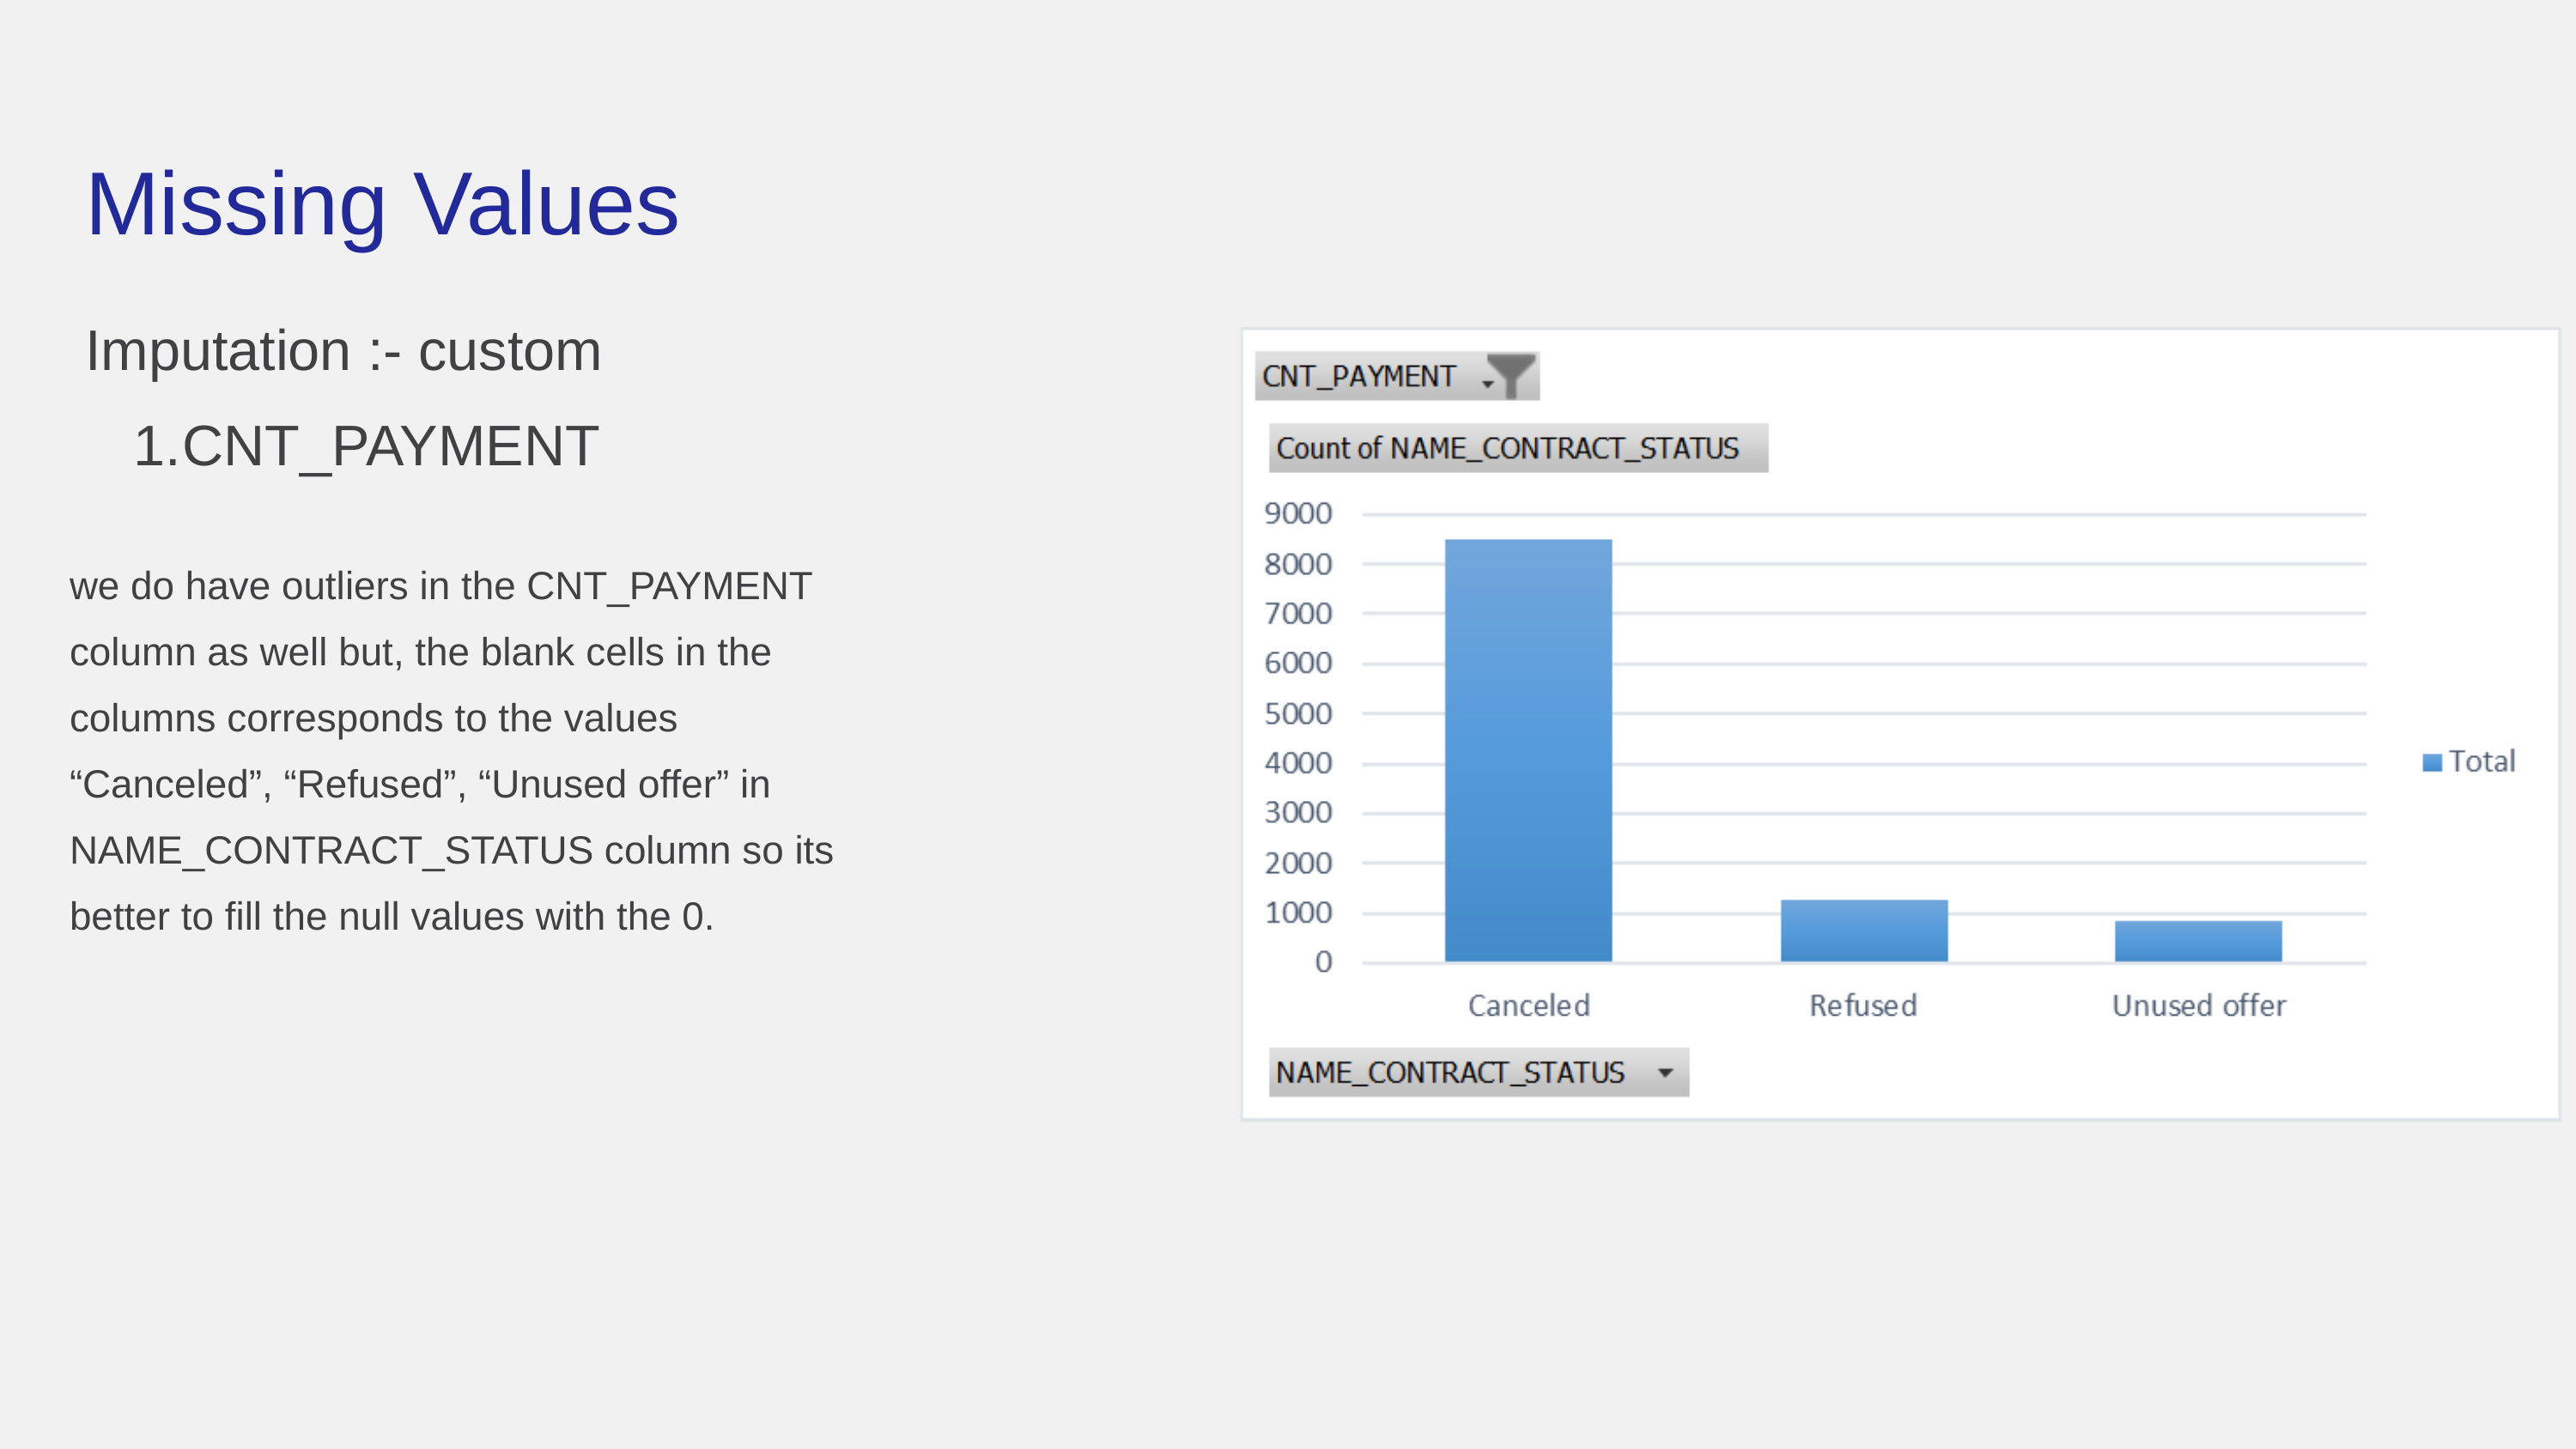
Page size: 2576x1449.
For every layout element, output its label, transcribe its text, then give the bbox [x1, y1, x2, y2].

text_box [84, 112, 1215, 440]
text_box [1240, 327, 2562, 1122]
text_box we do have outliers in the CNT_PAYMENT column as well but, the blank cells in the columns corresponds to the values “Canceled”, “Refused”, “Unused offer” in NAME_CONTRACT_STATUS column so its better to fill the null values with the 0. [70, 542, 873, 938]
